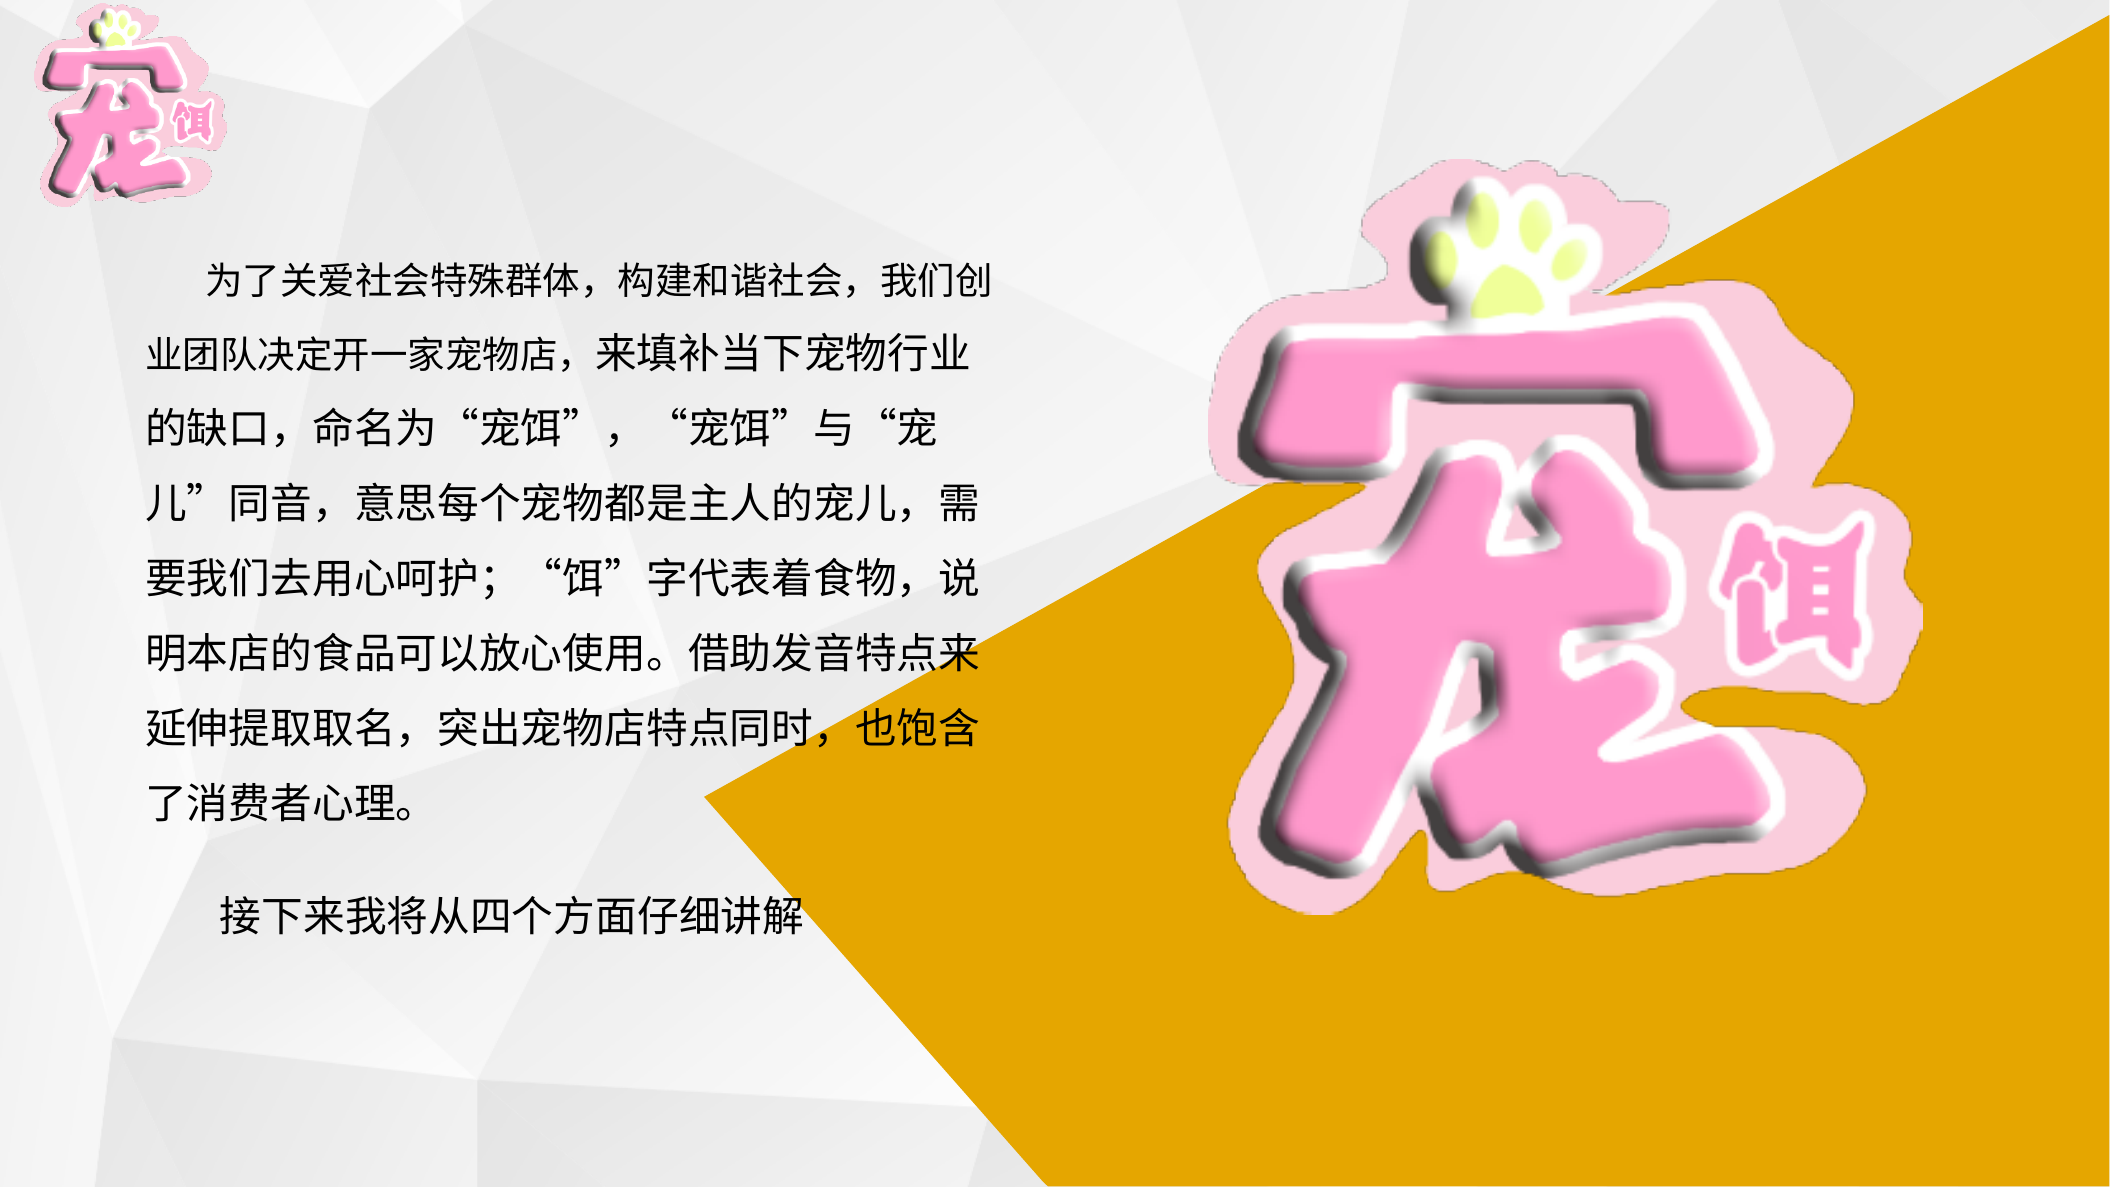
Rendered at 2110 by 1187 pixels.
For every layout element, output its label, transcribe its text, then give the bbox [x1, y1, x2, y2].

text_box [902, 14, 2110, 1187]
text_box 为了关爱社会特殊群体，构建和谐社会，我们创业团队决定开一家宠物店，来填补当下宠物行业的缺口，命名为“宠饵”，“宠饵”与“宠儿”同音，意思每个宠物都是主人的宠儿，需要我们去用心呵护；“饵”字代表着食物，说明本店的食品可以放心使用。借助发音特点来延伸提取取名，突出宠物店特点同时，也饱含了消费者心理。 接下来我将从四个方面仔细讲解 [130, 227, 1022, 1022]
picture [0, 0, 2110, 1187]
